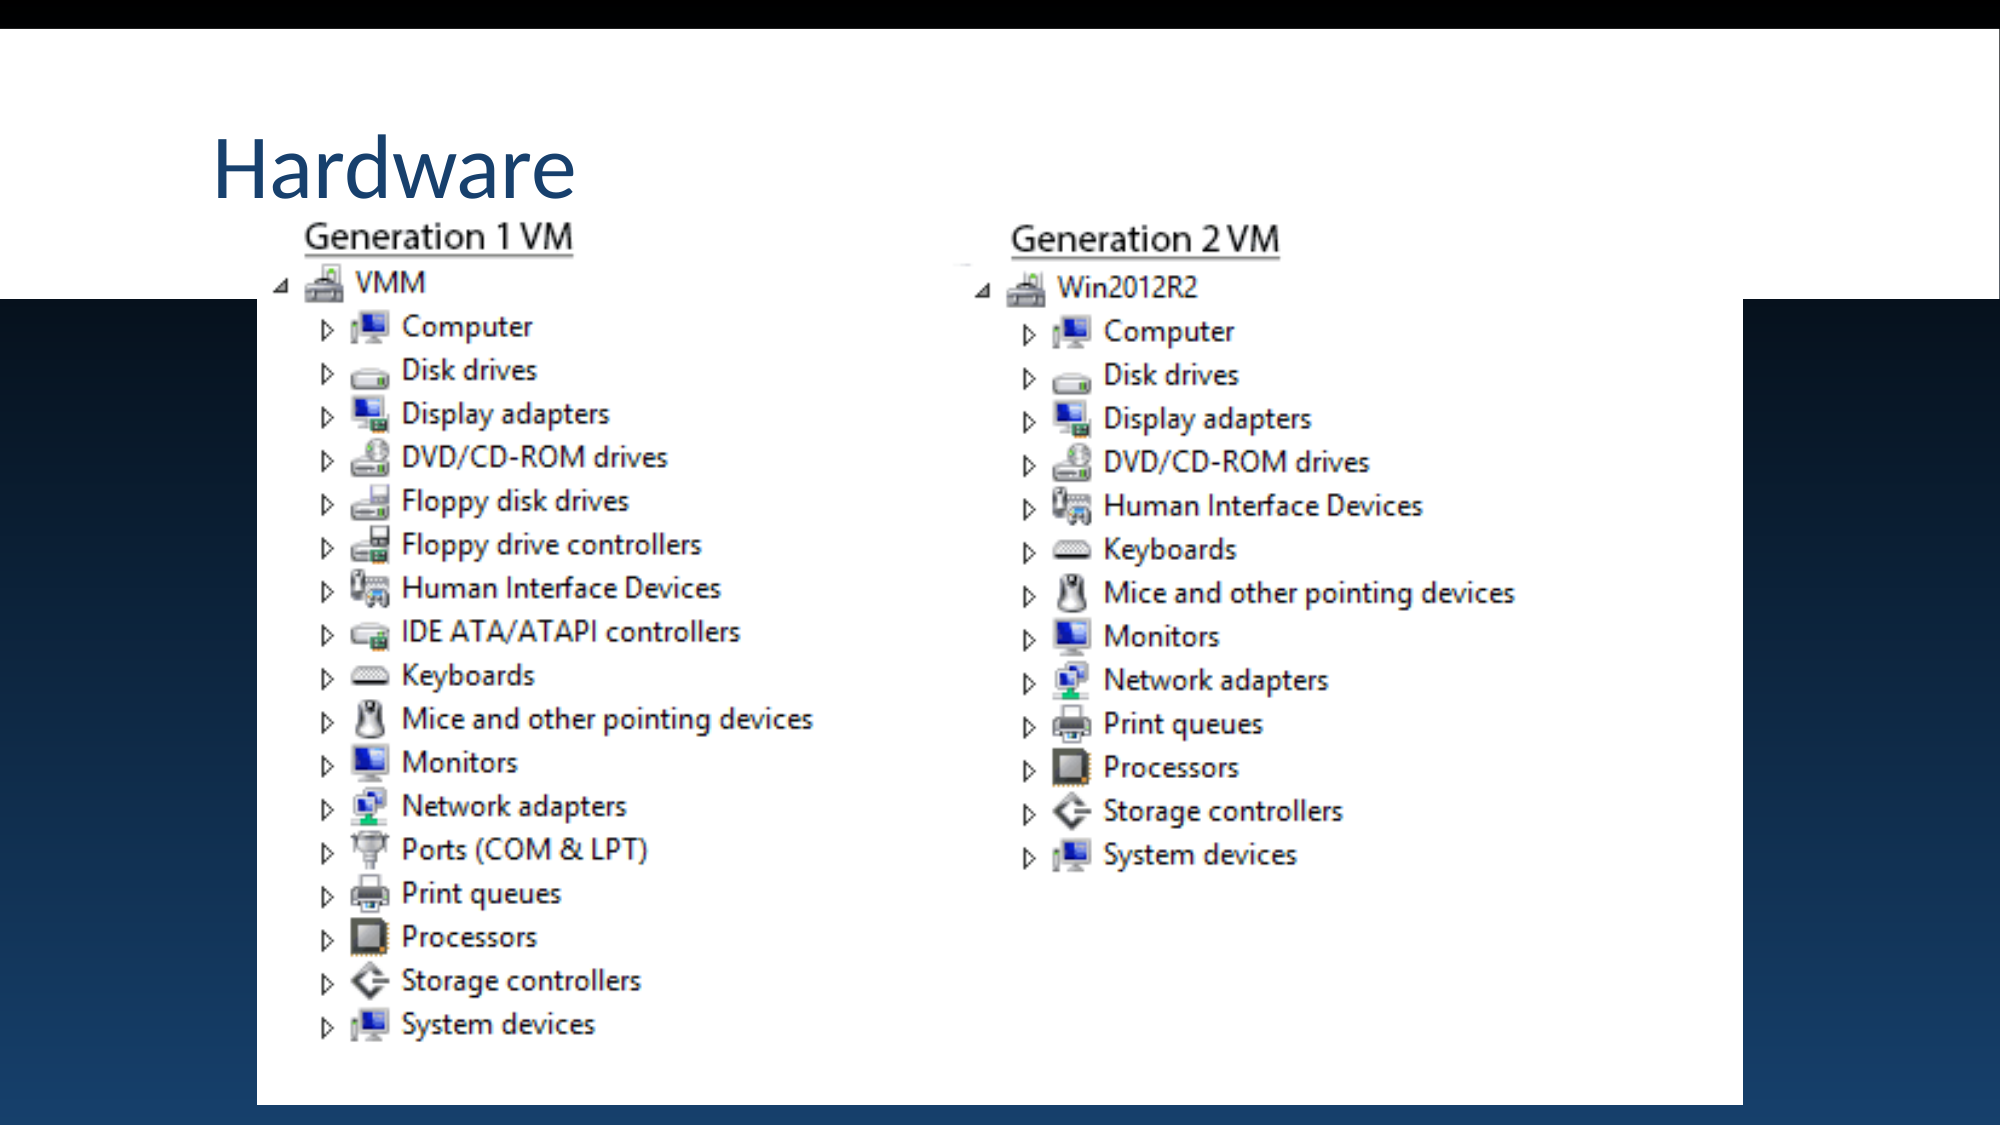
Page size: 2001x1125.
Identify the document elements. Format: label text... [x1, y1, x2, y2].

title Hardware [197, 46, 1803, 295]
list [256, 199, 1744, 1106]
